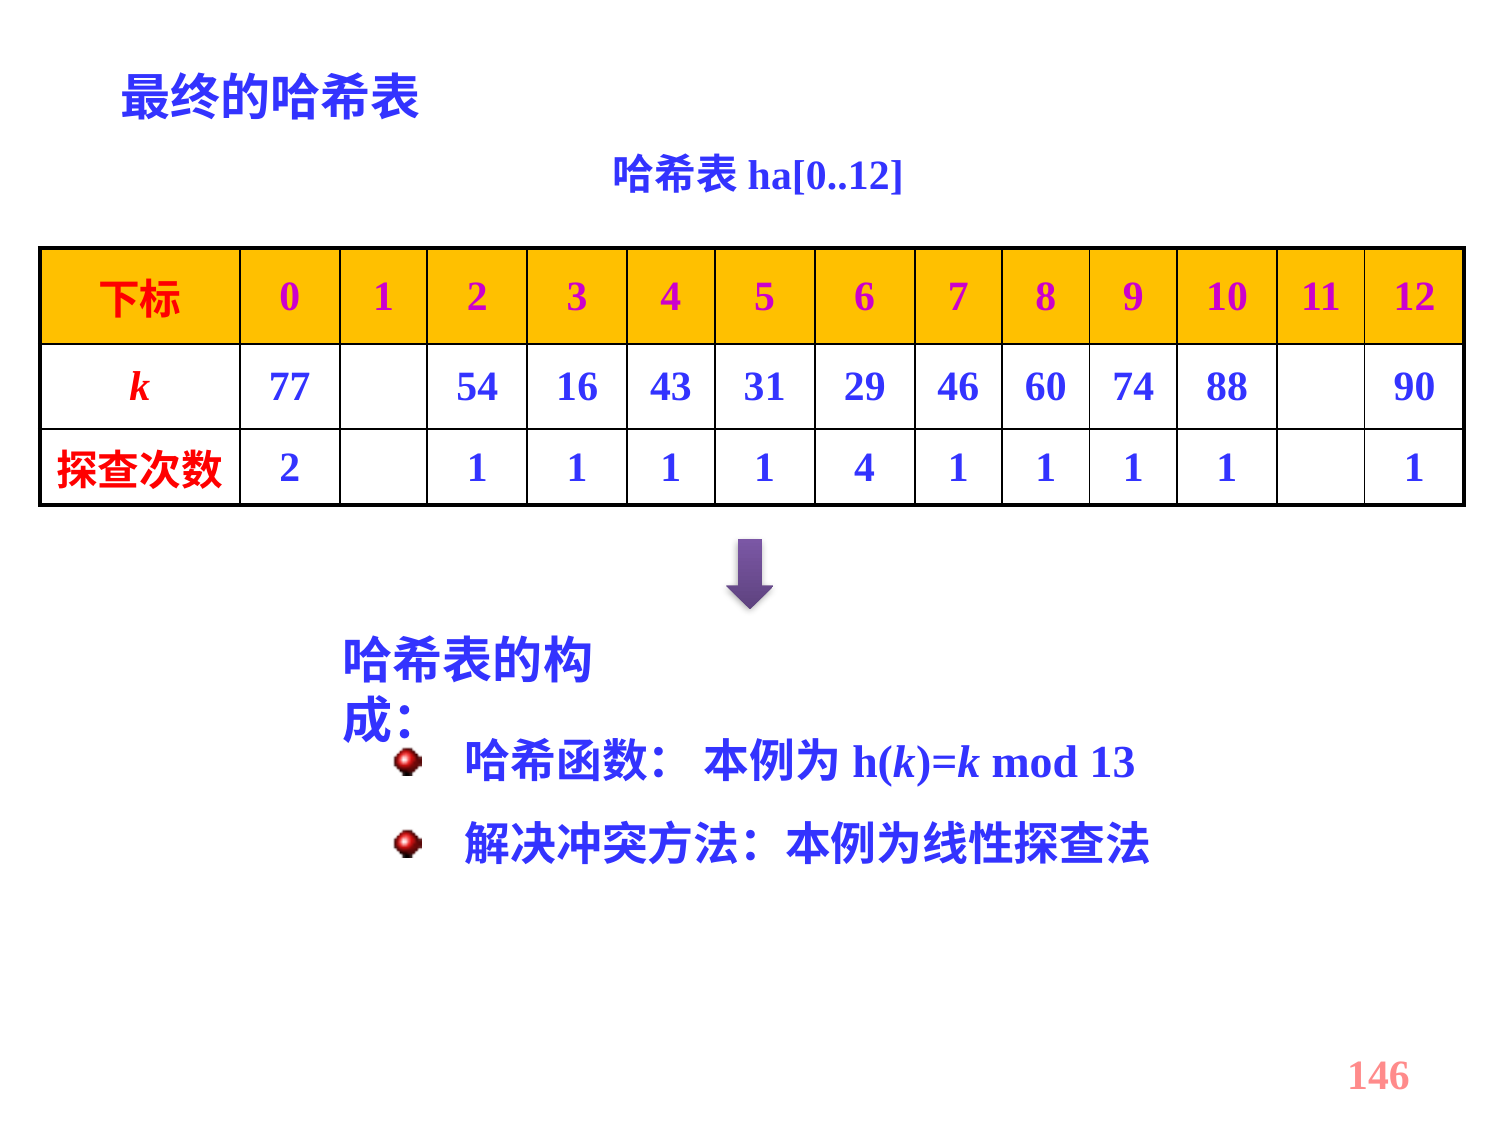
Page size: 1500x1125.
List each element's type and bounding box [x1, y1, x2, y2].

table_cell [42, 345, 239, 428]
table_cell [716, 345, 814, 428]
table_cell [1090, 430, 1176, 503]
table_cell [716, 430, 814, 503]
table_header [341, 250, 426, 343]
table_cell [628, 430, 714, 503]
table_header [428, 250, 526, 343]
table_cell [1003, 430, 1089, 503]
table_cell [916, 345, 1001, 428]
table_cell [916, 430, 1001, 503]
table_header [1090, 250, 1176, 343]
table_header [628, 250, 714, 343]
table_cell [1365, 430, 1462, 503]
table_cell [1178, 345, 1276, 428]
table_cell [1090, 345, 1176, 428]
table_cell [528, 430, 626, 503]
table_cell [42, 430, 239, 503]
text_box [105, 58, 563, 134]
table_header [1003, 250, 1089, 343]
table_header [816, 250, 914, 343]
text_box [327, 538, 1243, 879]
table_cell [528, 345, 626, 428]
table_header [42, 250, 239, 343]
table_cell [1178, 430, 1276, 503]
table_cell [628, 345, 714, 428]
table_cell [341, 345, 426, 428]
table_header [528, 250, 626, 343]
table_cell [428, 345, 526, 428]
table_cell [1278, 345, 1364, 428]
table_cell [1278, 430, 1364, 503]
table_cell [816, 345, 914, 428]
table_cell [1003, 345, 1089, 428]
table_cell [241, 430, 339, 503]
table_header [1178, 250, 1276, 343]
table_header [1365, 250, 1462, 343]
table_cell [241, 345, 339, 428]
table_header [1278, 250, 1364, 343]
text_box [597, 140, 924, 206]
table_cell [1365, 345, 1462, 428]
table_cell [341, 430, 426, 503]
table_header [916, 250, 1001, 343]
slide_number [1074, 1042, 1425, 1103]
table_header [716, 250, 814, 343]
table_header [241, 250, 339, 343]
table_cell [428, 430, 526, 503]
table_cell [816, 430, 914, 503]
